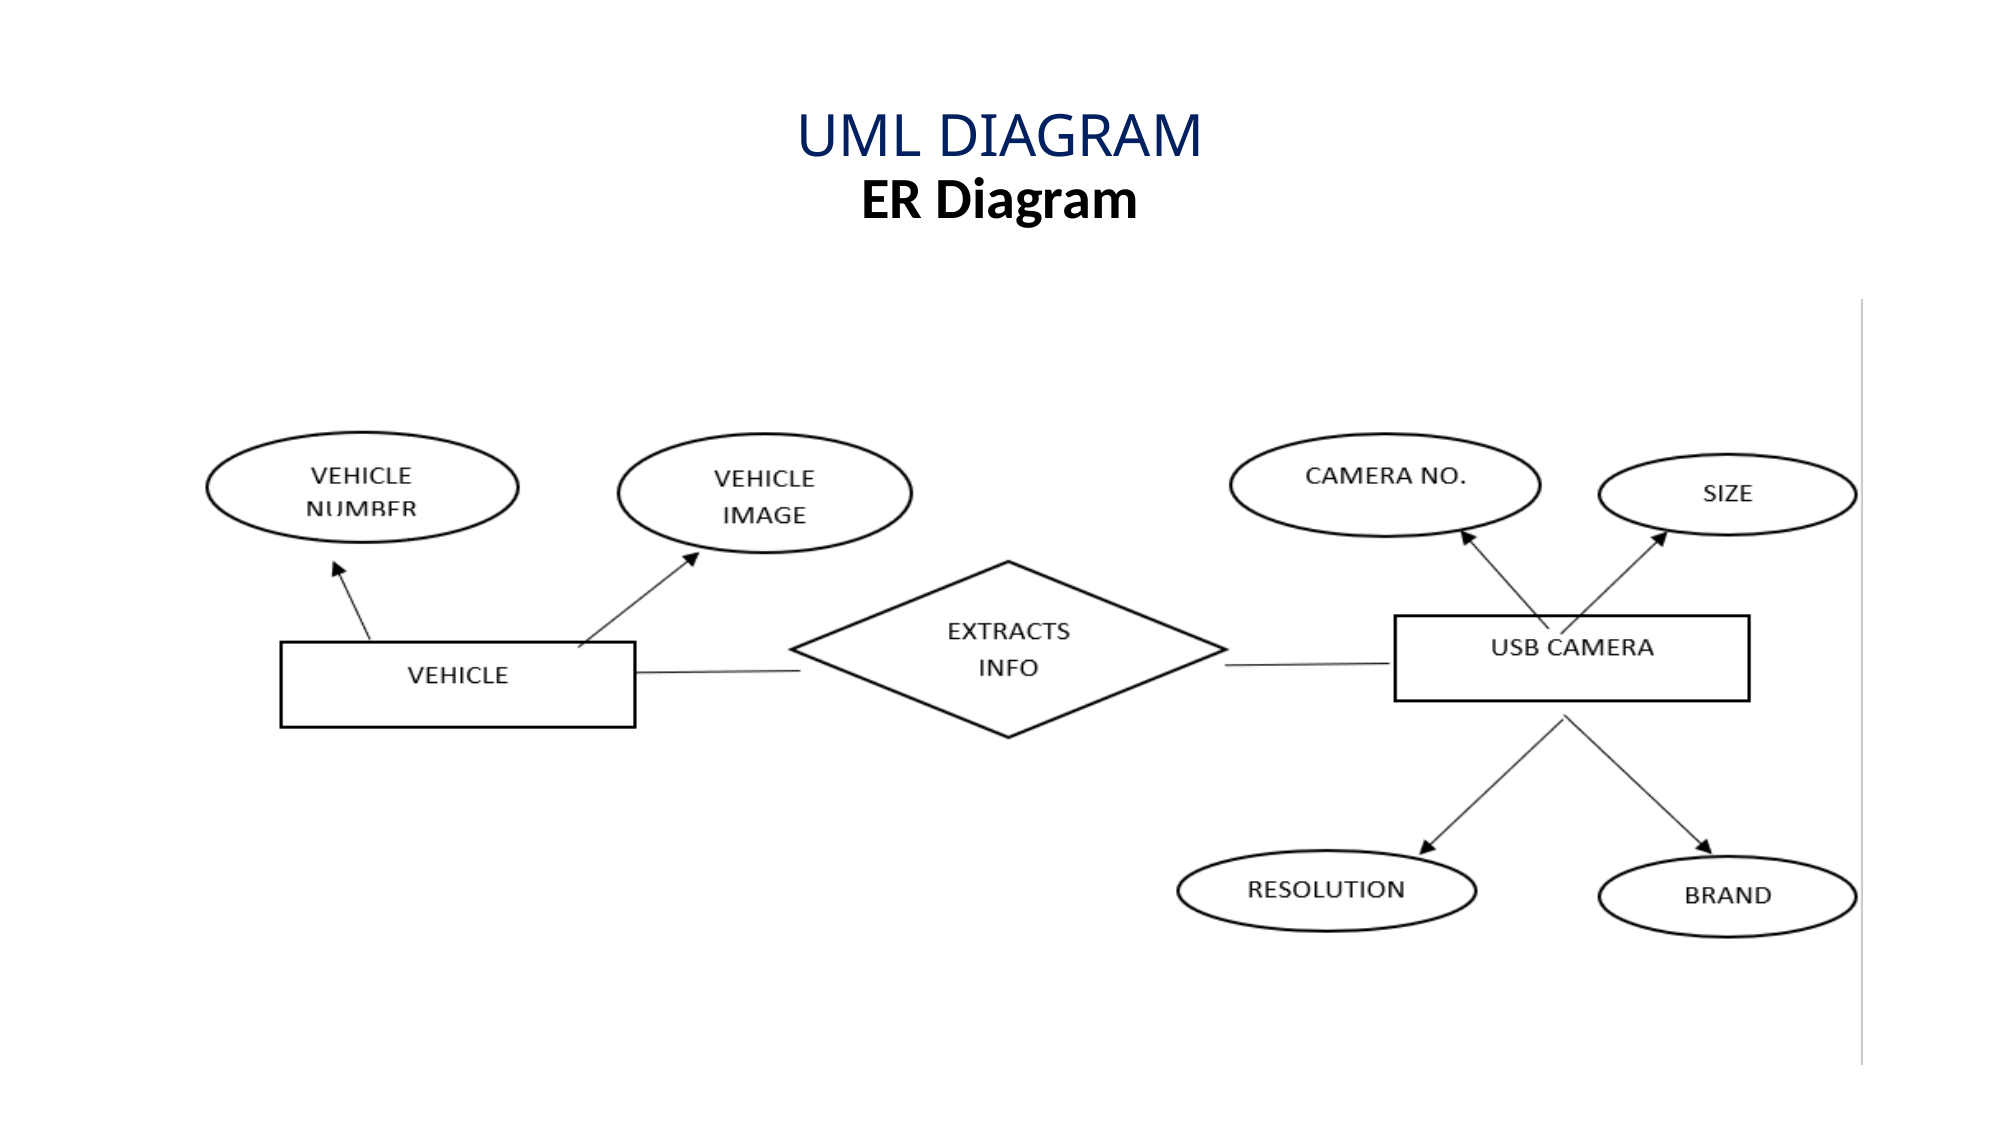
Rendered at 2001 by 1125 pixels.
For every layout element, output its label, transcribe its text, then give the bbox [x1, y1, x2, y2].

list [185, 299, 1863, 1065]
title UML DIAGRAM ER Diagram [137, 59, 1863, 278]
